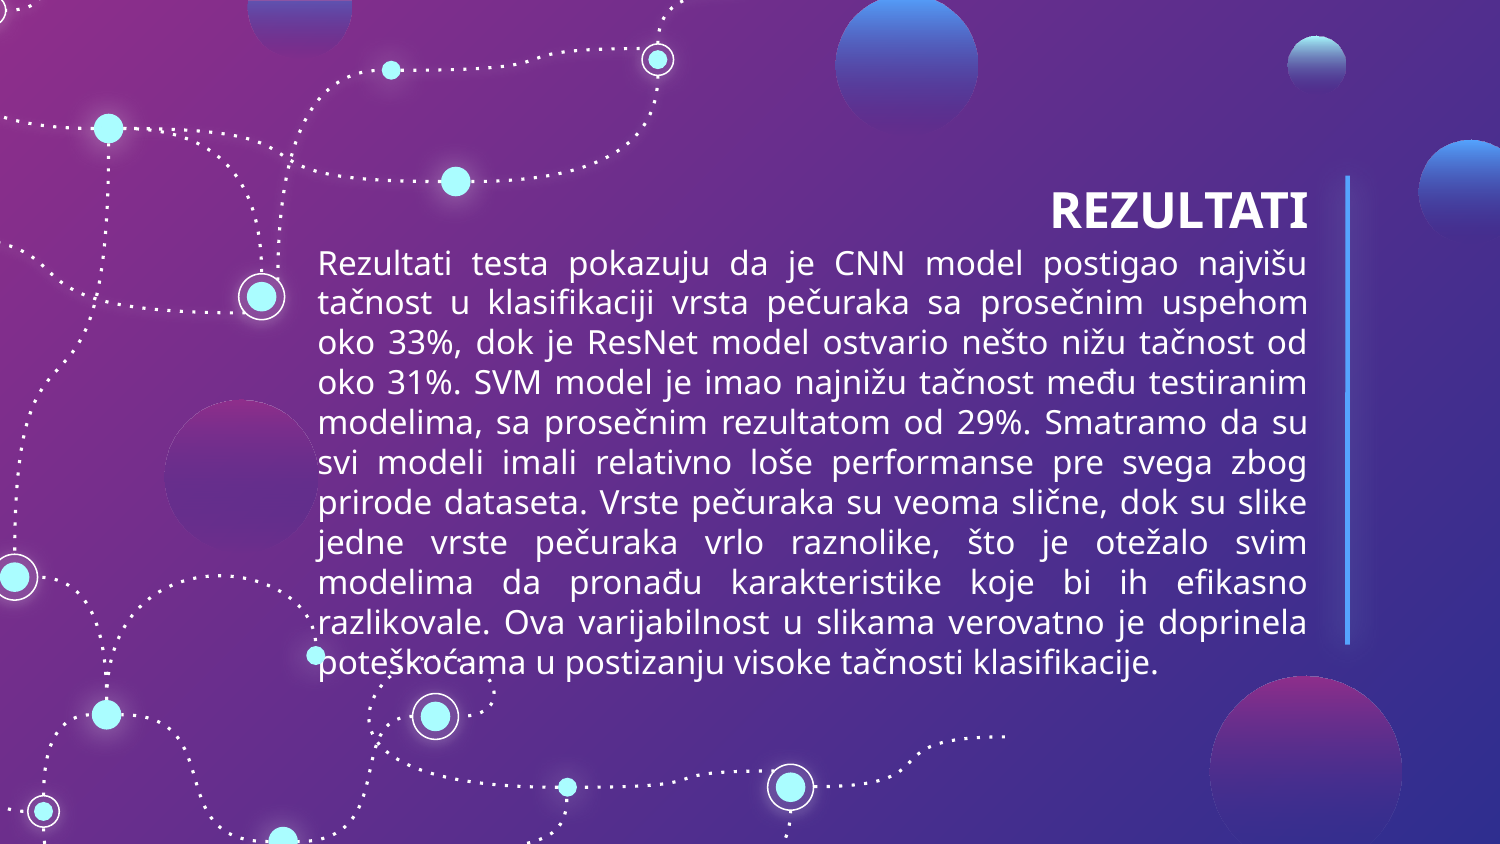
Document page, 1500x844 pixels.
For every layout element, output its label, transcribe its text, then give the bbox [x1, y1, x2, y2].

subtitle Rezultati testa pokazuju da je CNN model postigao najvišu tačnost u klasifikaciji vrsta pečuraka sa prosečnim uspehom oko 33%, dok je ResNet model ostvario nešto nižu tačnost od oko 31%. SVM model je imao najnižu tačnost među testiranim modelima, sa prosečnim rezultatom od 29%. Smatramo da su svi modeli imali relativno loše performanse pre svega zbog prirode dataseta. Vrste pečuraka su veoma slične, dok su slike jedne vrste pečuraka vrlo raznolike, što je otežalo svim modelima da pronađu karakteristike koje bi ih efikasno razlikovale. Ova varijabilnost u slikama verovatno je doprinela poteškoćama u postizanju visoke tačnosti klasifikacije. [1012, 319, 1325, 563]
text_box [0, 0, 1007, 844]
text_box REZULTATI [1012, 163, 1325, 258]
